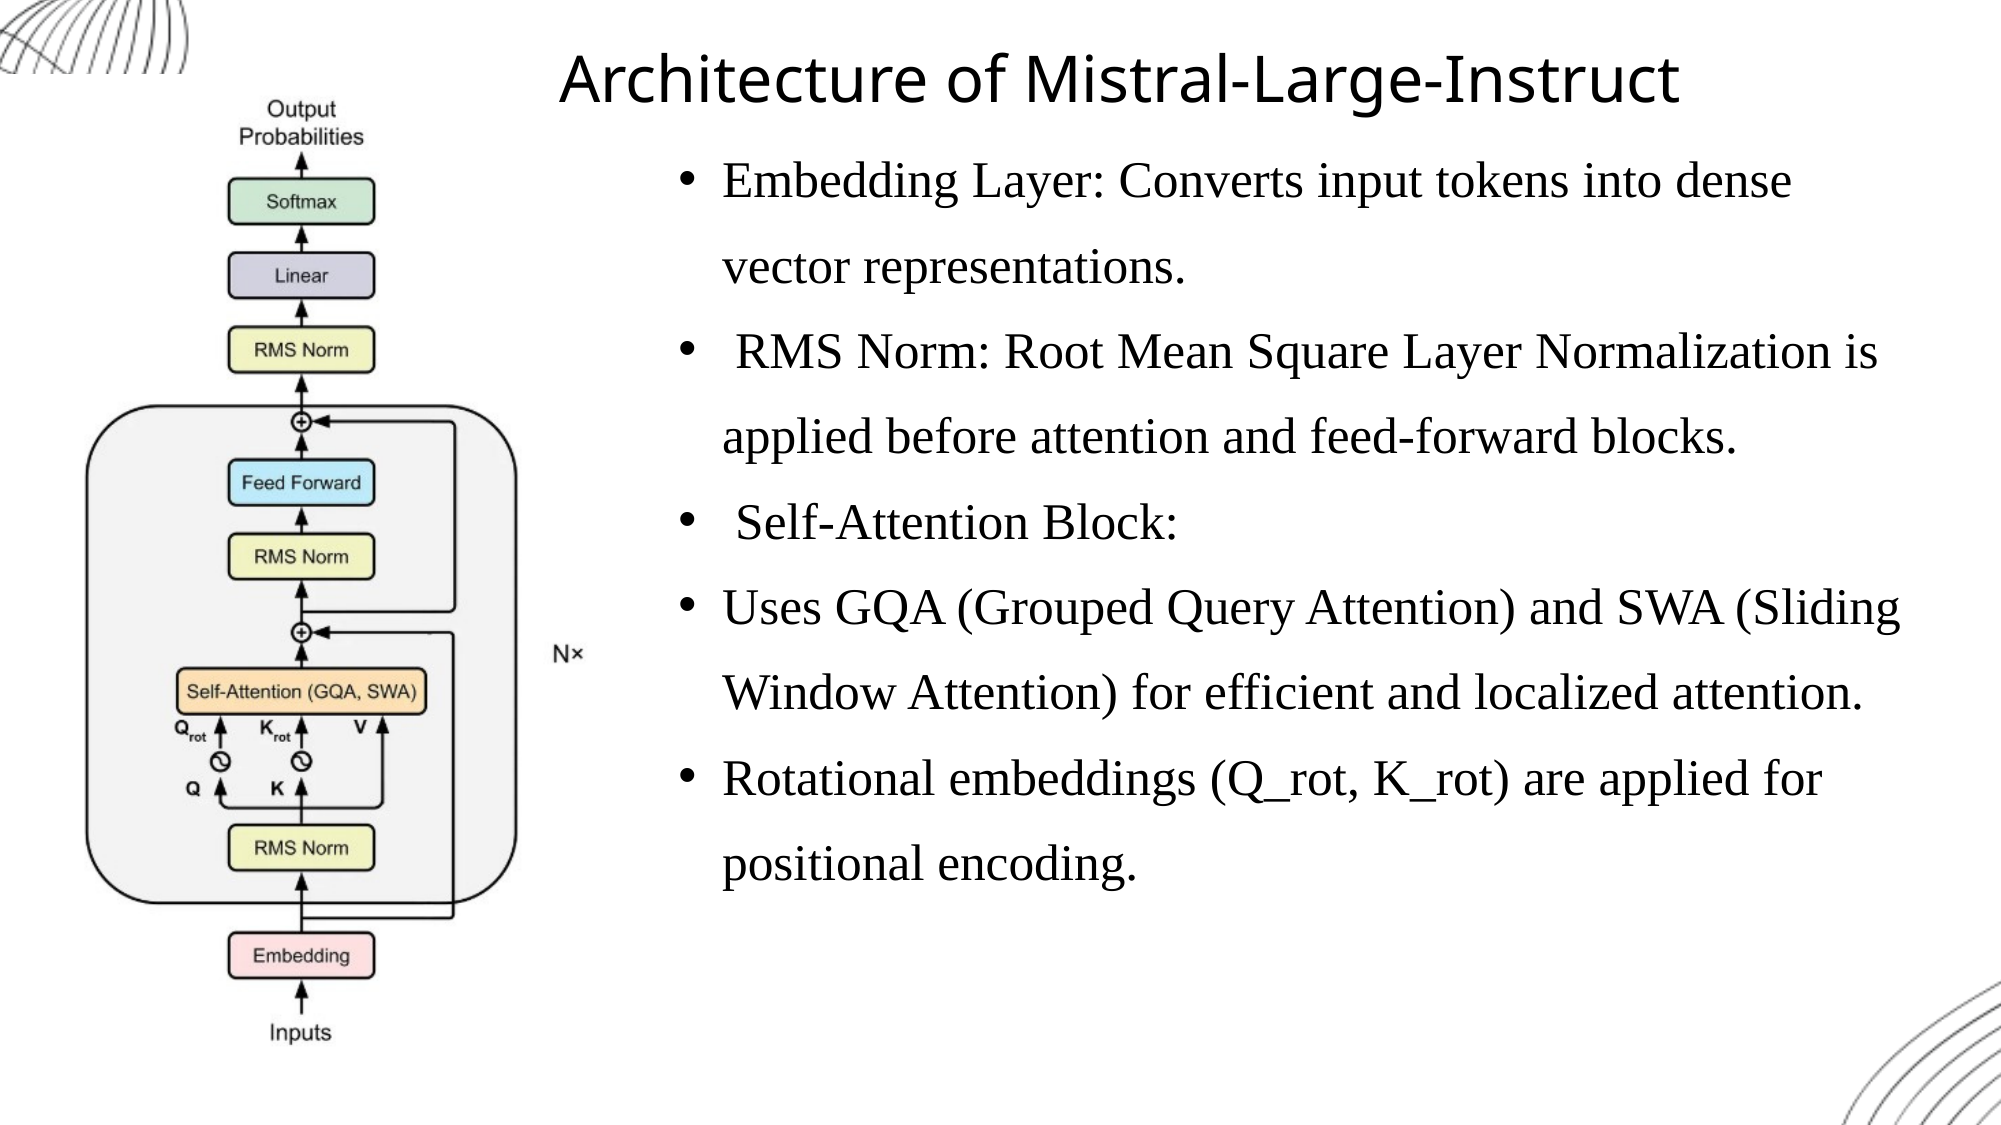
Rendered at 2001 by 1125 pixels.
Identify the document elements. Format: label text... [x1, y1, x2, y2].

text_box [0, 0, 415, 74]
text_box Architecture of Mistral-Large-Instruct [383, 25, 1858, 116]
text_box [1800, 907, 2000, 1125]
text_box [0, 74, 635, 1071]
text_box Embedding Layer: Converts input tokens into dense vector representations. RMS Norm: Root Mean Square Layer Normalization is applied before attention and feed-forward blocks. Self-Attention Block: Uses GQA (Grouped Query Attention) and SWA (Sliding Window Attention) for efficient and localized attention. Rotational embeddings (Q_rot, K_rot) are applied for positional encoding. [634, 122, 1923, 977]
